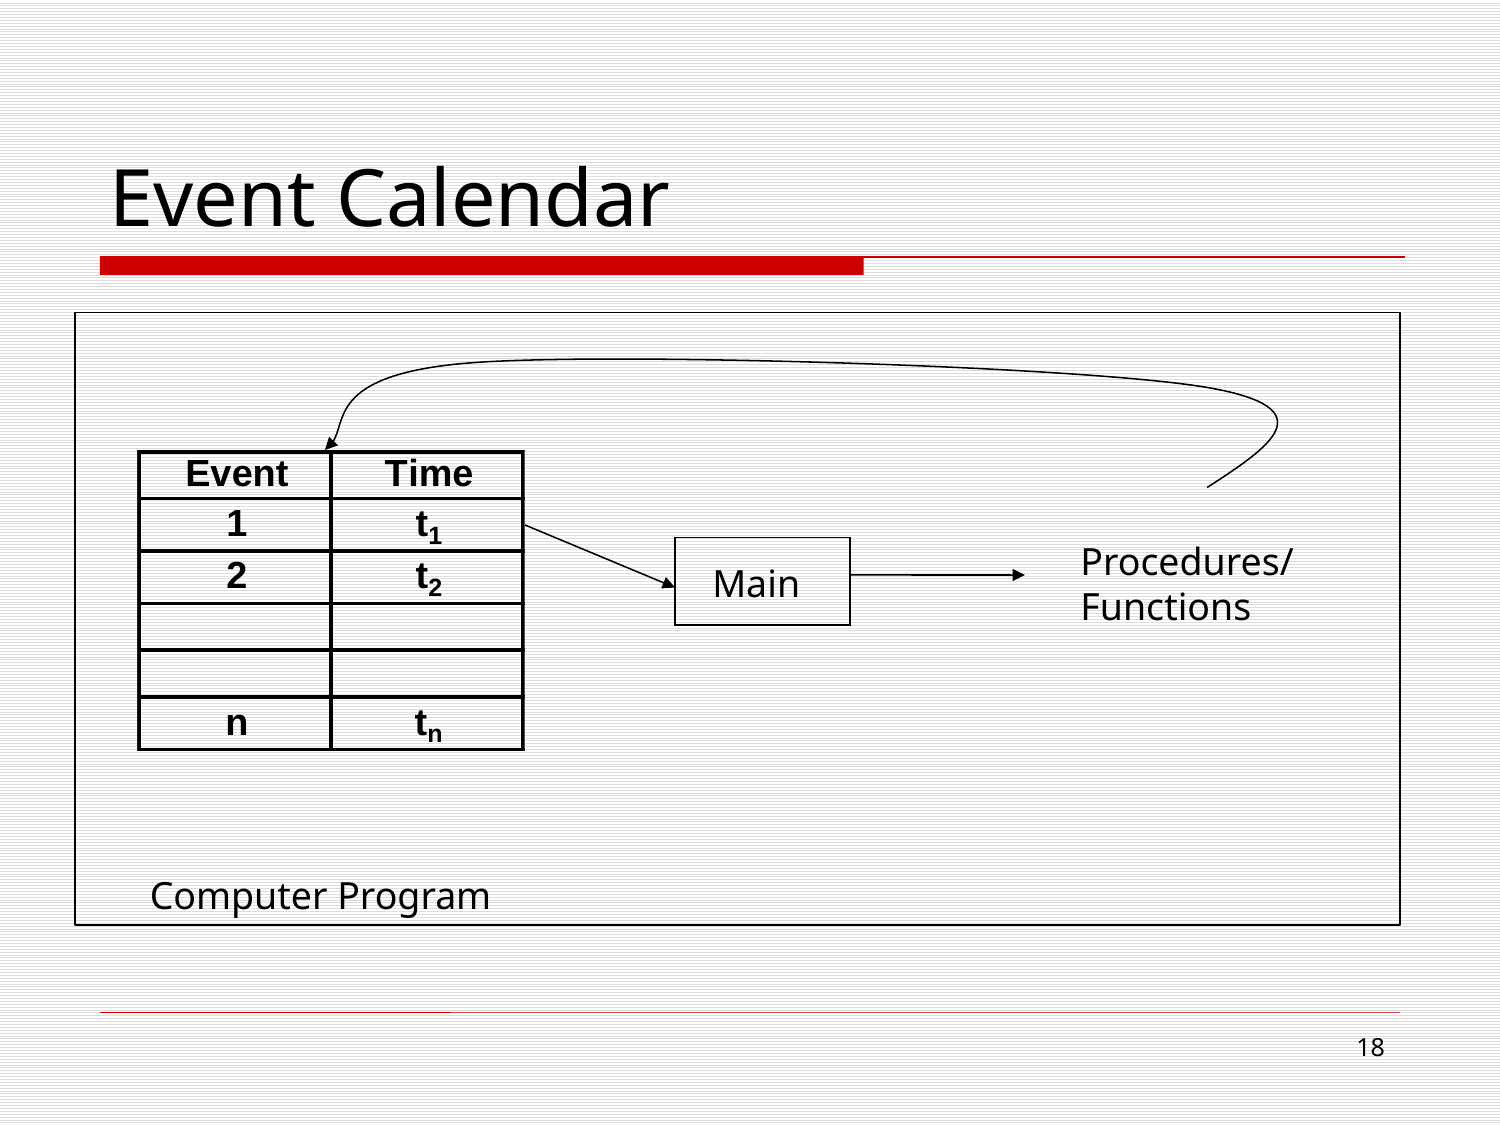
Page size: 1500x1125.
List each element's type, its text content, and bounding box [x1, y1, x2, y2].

title Event Calendar [94, 50, 1407, 250]
slide_number 18 [1074, 1024, 1401, 1103]
text_box [75, 312, 1400, 925]
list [137, 449, 526, 752]
text_box Computer Program [134, 864, 507, 924]
